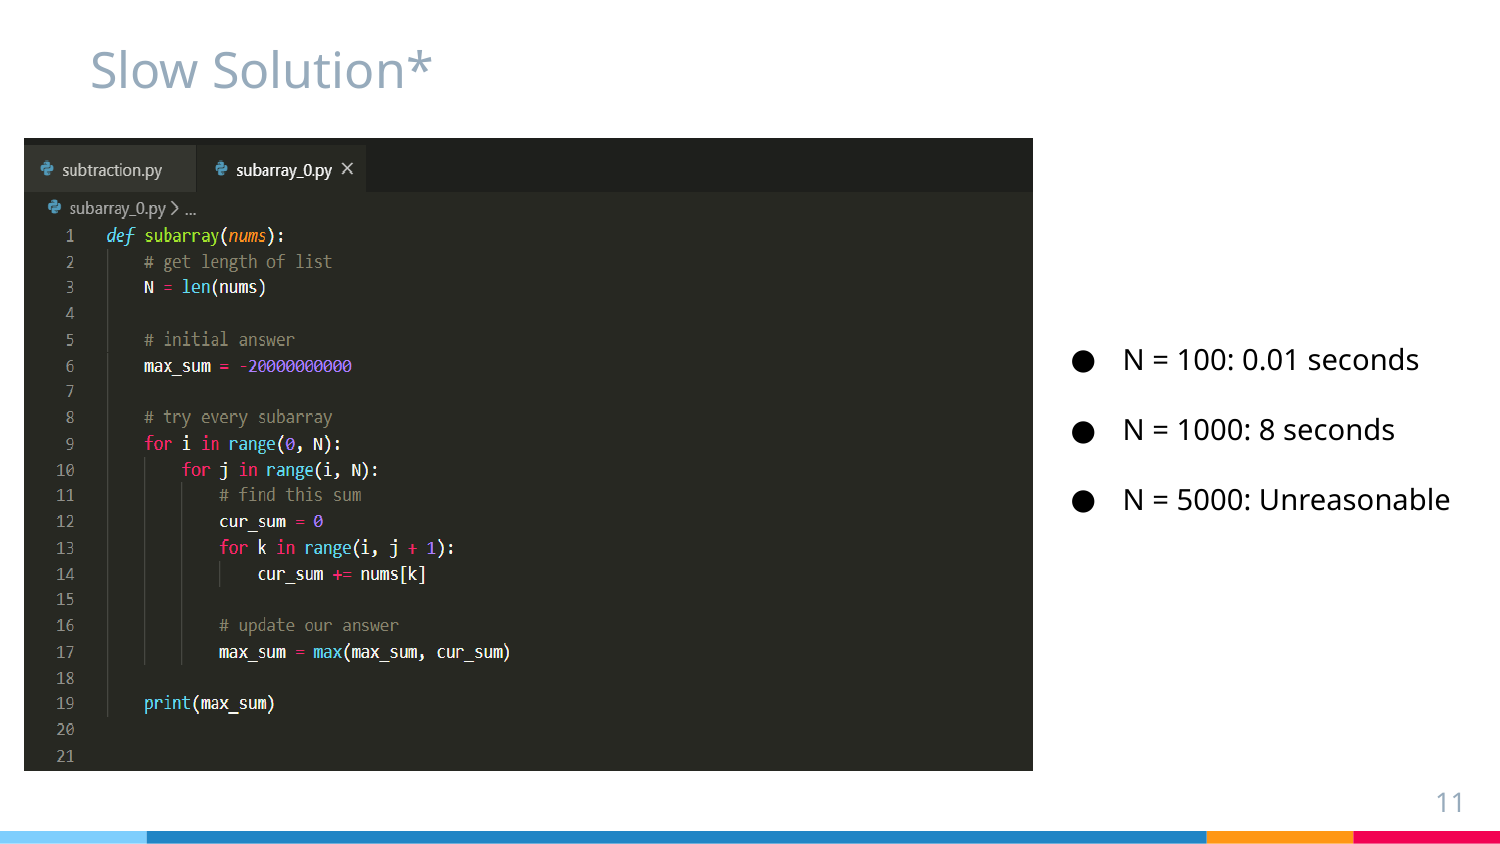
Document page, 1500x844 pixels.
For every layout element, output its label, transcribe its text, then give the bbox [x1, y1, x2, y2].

text_box N = 100: 0.01 seconds N = 1000: 8 seconds N = 5000: Unreasonable [1037, 326, 1470, 518]
picture [24, 138, 1033, 771]
title Slow Solution* [75, 0, 729, 114]
slide_number ‹#› [1391, 770, 1482, 822]
